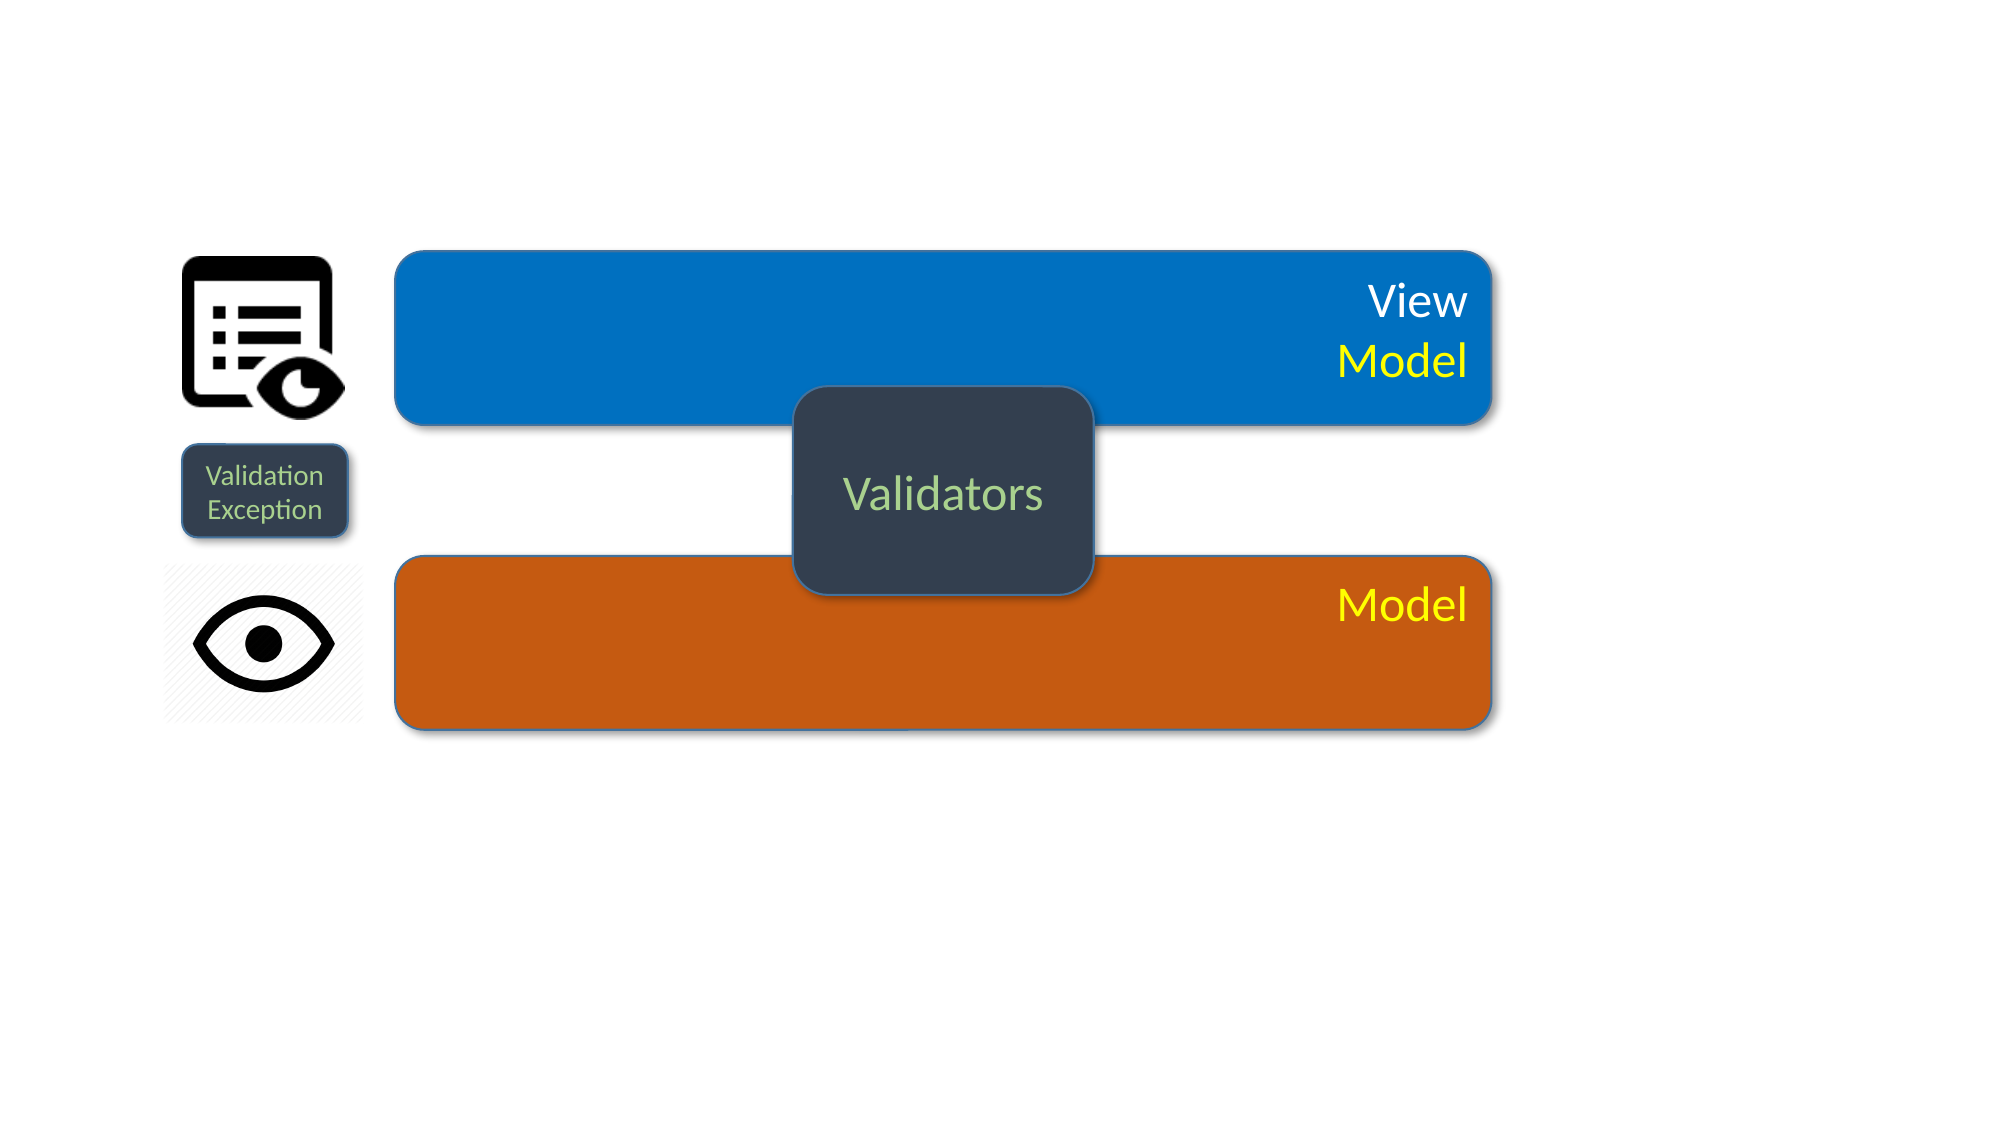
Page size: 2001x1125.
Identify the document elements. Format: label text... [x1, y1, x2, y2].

picture [182, 256, 345, 420]
picture [162, 562, 364, 724]
text_box Model [394, 554, 1493, 731]
text_box Validators [791, 385, 1095, 596]
text_box View Model [394, 250, 1493, 426]
text_box Validation Exception [181, 443, 349, 539]
